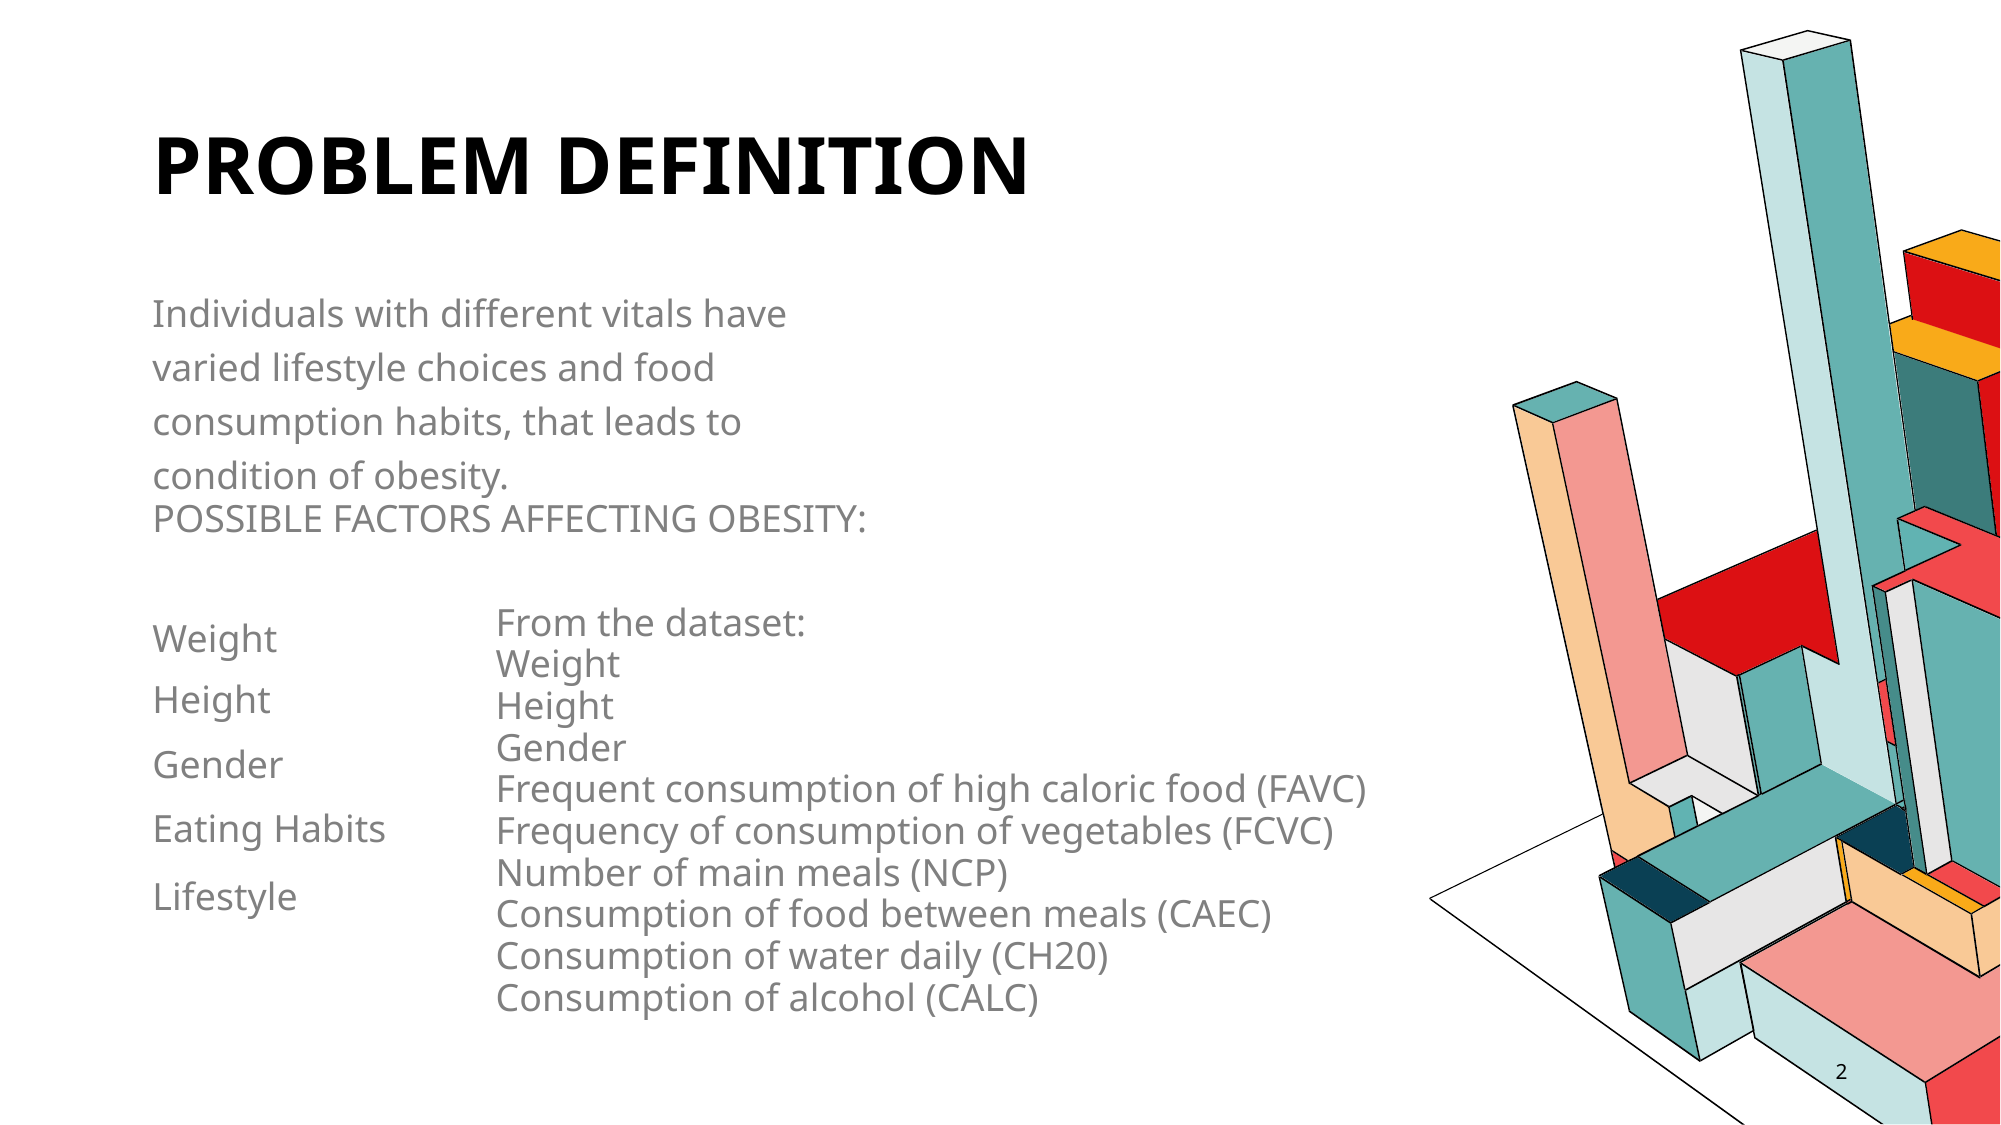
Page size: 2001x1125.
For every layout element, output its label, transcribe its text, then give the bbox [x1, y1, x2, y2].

list Height [137, 659, 738, 719]
text_box Lifestyle [137, 856, 738, 917]
slide_number 2 [1412, 1042, 1863, 1103]
list POSSIBLE FACTORS AFFECTING OBESITY: [137, 478, 917, 539]
title PROBLEM Definition [137, 59, 1863, 278]
list From the dataset: Weight Height Gender Frequent consumption of high caloric food (FAVC) Frequency of consumption of vegetables (FCVC) Number of main meals (NCP) Consumption of food between meals (CAEC) Consumption of water daily (CH20) Consumption of alcohol (CALC) [480, 594, 1413, 1035]
list Eating Habits [137, 788, 480, 849]
list Weight [137, 598, 738, 659]
list Gender [137, 724, 738, 785]
text_box Individuals with different vitals have varied lifestyle choices and food consumption habits, that leads to condition of obesity. [137, 273, 917, 334]
